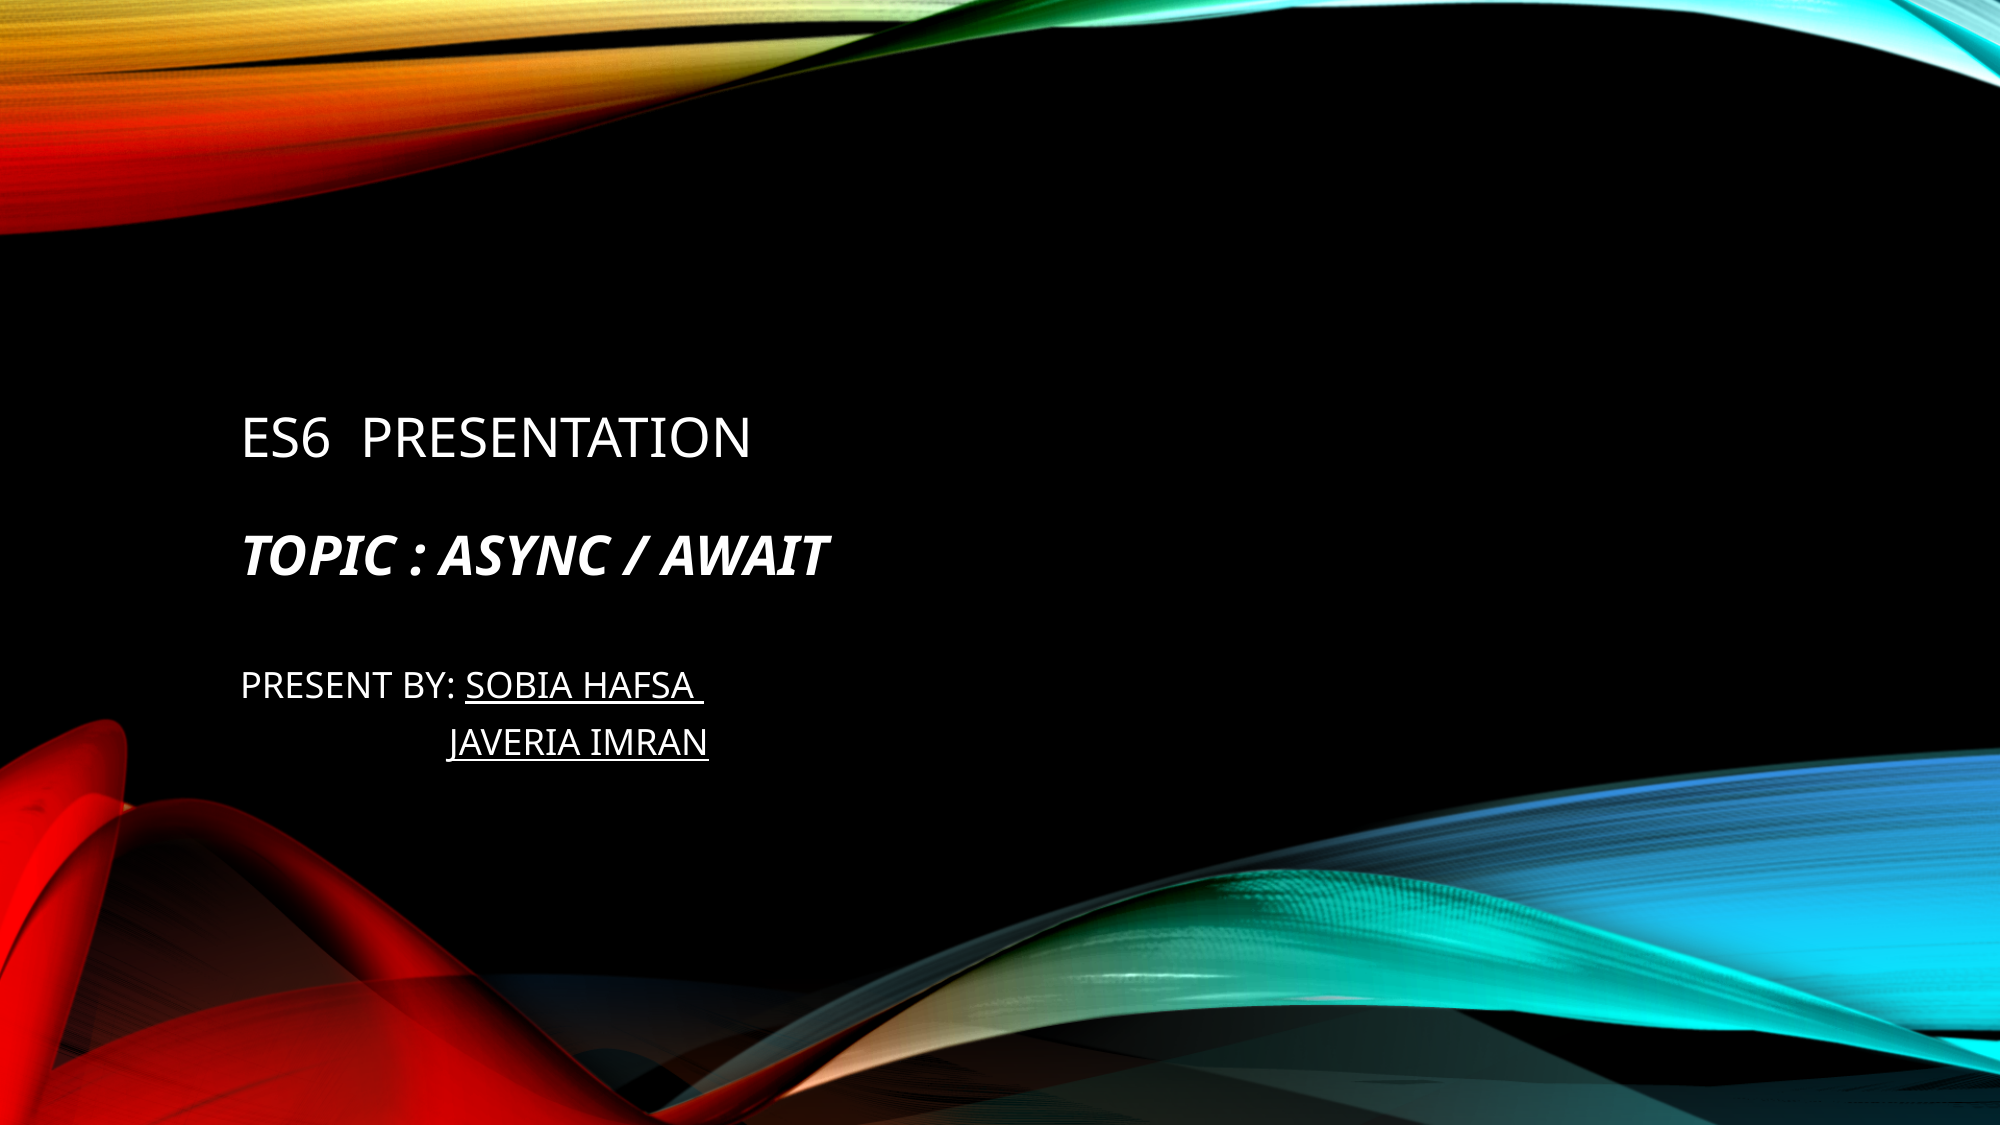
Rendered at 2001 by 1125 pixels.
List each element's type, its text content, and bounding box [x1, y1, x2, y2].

picture [0, 0, 2000, 237]
subtitle PRESENT BY: SOBIA HAFSA JAVERIA IMRAN [225, 659, 1775, 773]
picture [0, 717, 2000, 1125]
title ES6 PRESENTATION TOPIC : Async / aWAIT [225, 401, 1775, 596]
